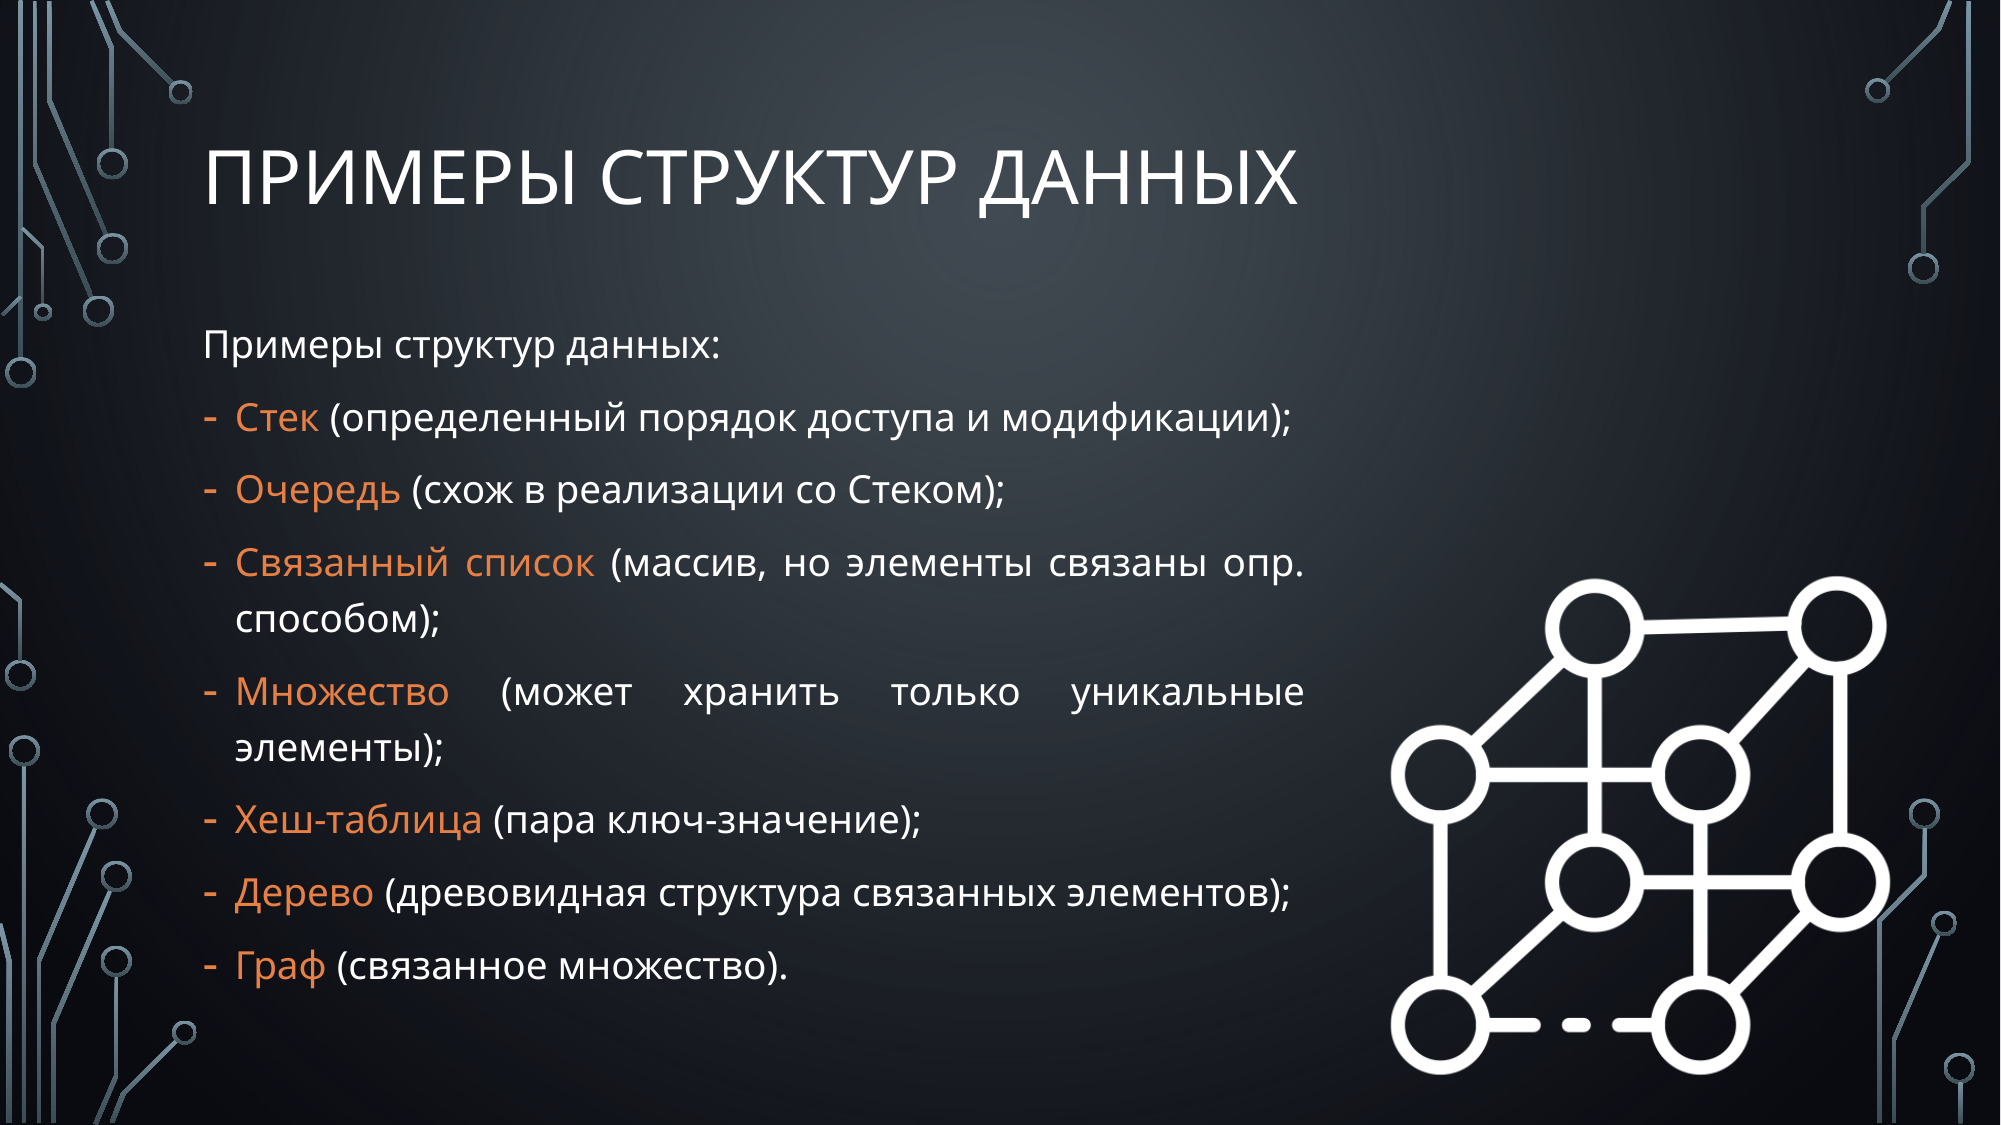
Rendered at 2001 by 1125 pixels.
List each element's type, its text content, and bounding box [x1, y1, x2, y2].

list Примеры структур данных: Стек (определенный порядок доступа и модификации); Очередь (схож в реализации со Стеком); Связанный список (массив, но элементы связаны опр. способом); Множество (может хранить только уникальные элементы); Хеш-таблица (пара ключ-значение); Дерево (древовидная структура связанных элементов); Граф (связанное множество). [187, 303, 1321, 1024]
title Примеры структур данных [187, 58, 1813, 302]
picture [1377, 562, 1904, 1089]
